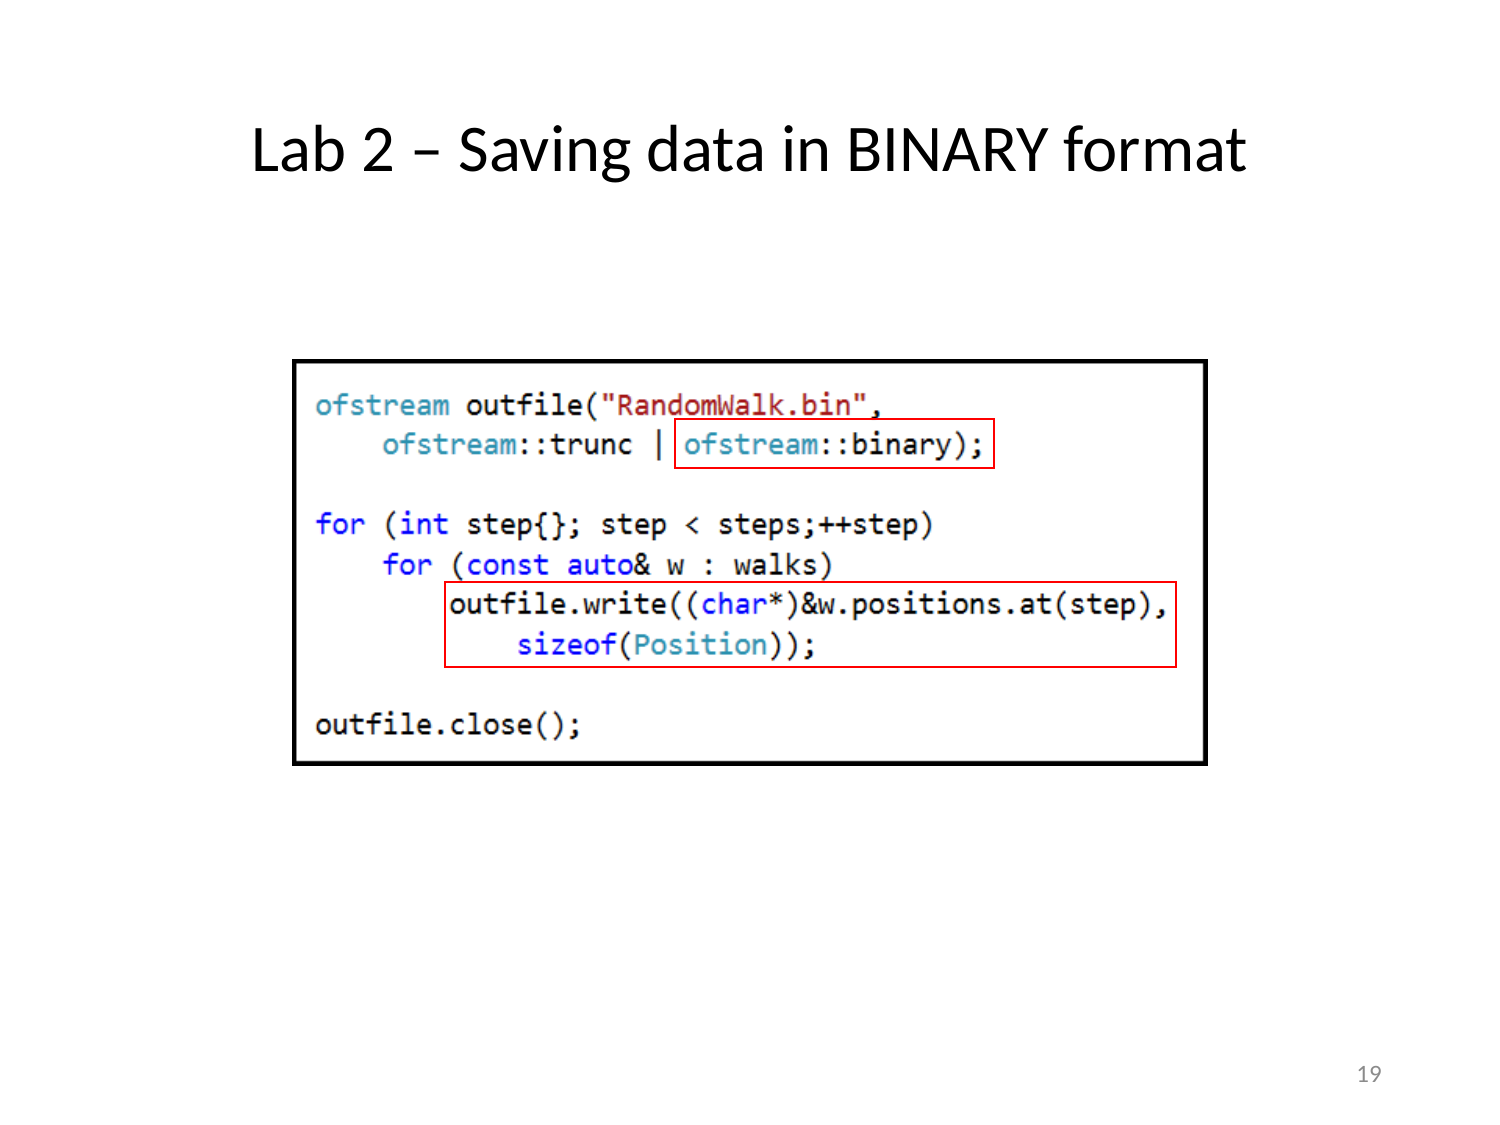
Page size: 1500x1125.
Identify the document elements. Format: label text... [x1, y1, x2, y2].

picture [292, 359, 1208, 766]
title Lab 2 – Saving data in BINARY format [103, 59, 1397, 241]
slide_number 19 [1059, 1042, 1397, 1103]
